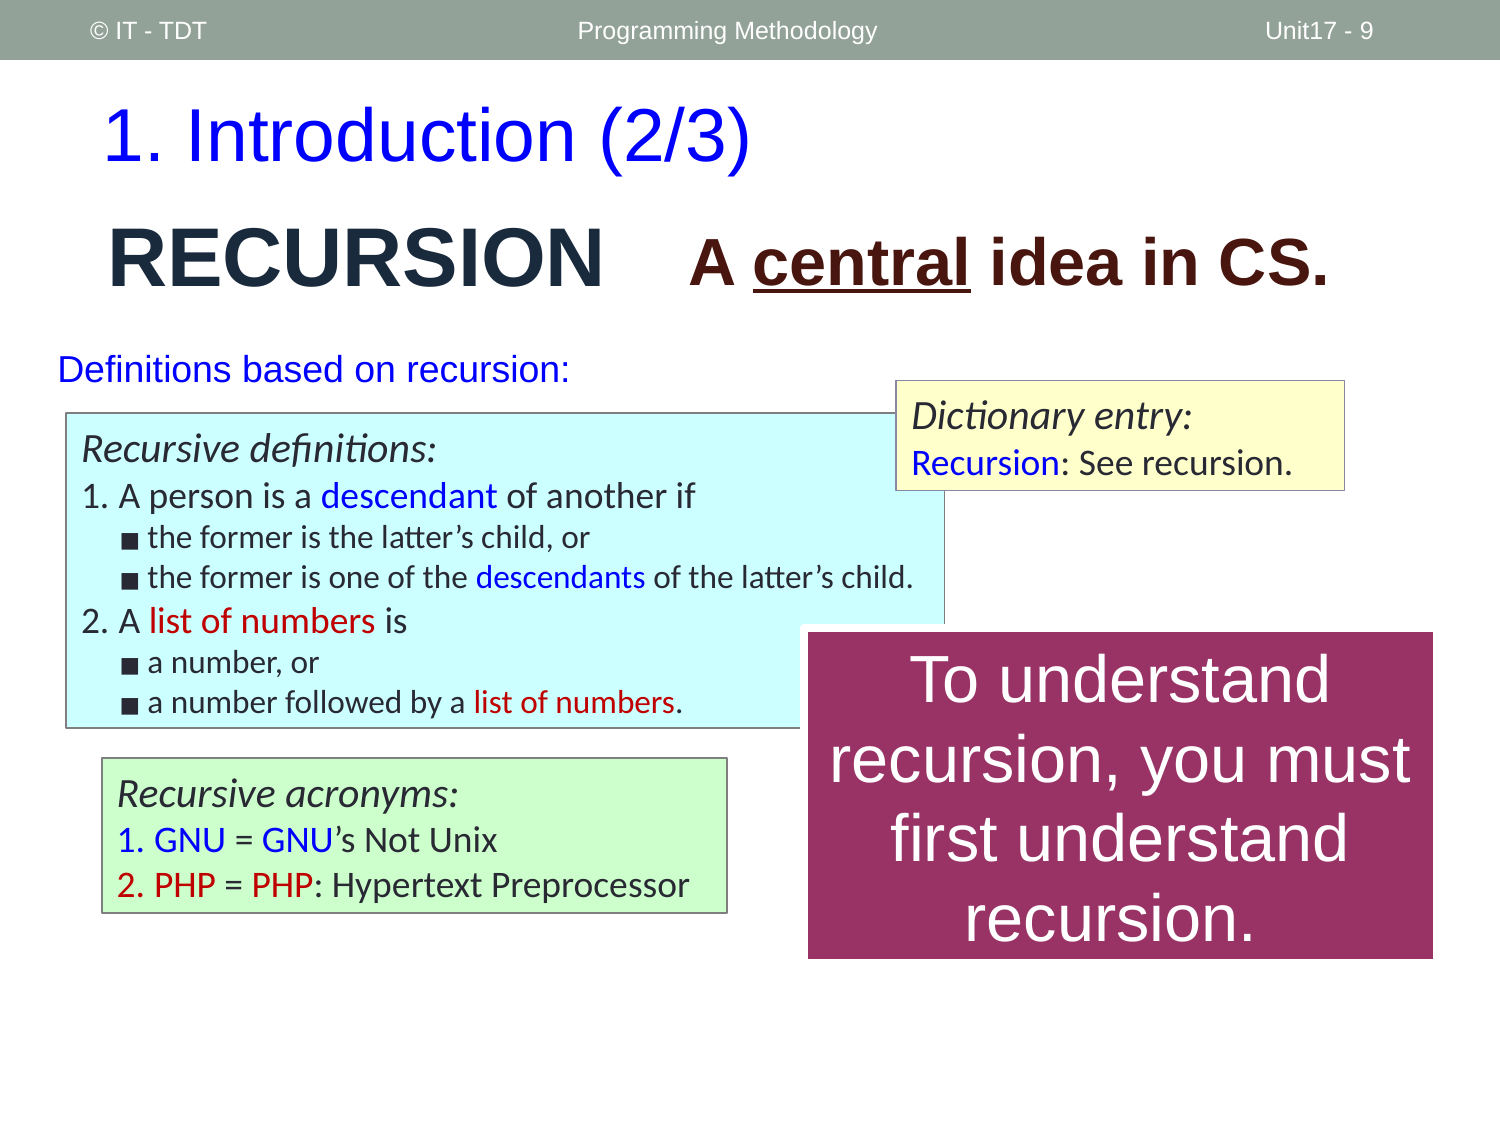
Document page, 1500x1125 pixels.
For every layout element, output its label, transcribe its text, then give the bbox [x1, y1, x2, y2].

slide_number © IT - TDT [75, 3, 550, 57]
text_box Recursive definitions: A person is a descendant of another if the former is the latter’s child, or the former is one of the descendants of the latter’s child. A list of numbers is a number, or a number followed by a list of numbers. [66, 413, 945, 728]
text_box Recursive acronyms: GNU = GNU’s Not Unix PHP = PHP: Hypertext Preprocessor [101, 757, 727, 913]
text_box Dictionary entry: Recursion: See recursion. [896, 380, 1345, 491]
text_box To understand recursion, you must first understand recursion. [804, 627, 1437, 963]
text_box RECURSION [46, 195, 667, 311]
title 1. Introduction (2/3) [87, 62, 1463, 200]
text_box A central idea in CS. [670, 211, 1349, 307]
text_box Definitions based on recursion: [42, 337, 1206, 397]
slide_number Unit17 - ‹#› [1250, 3, 1425, 57]
footer Programming Methodology [562, 3, 1238, 57]
